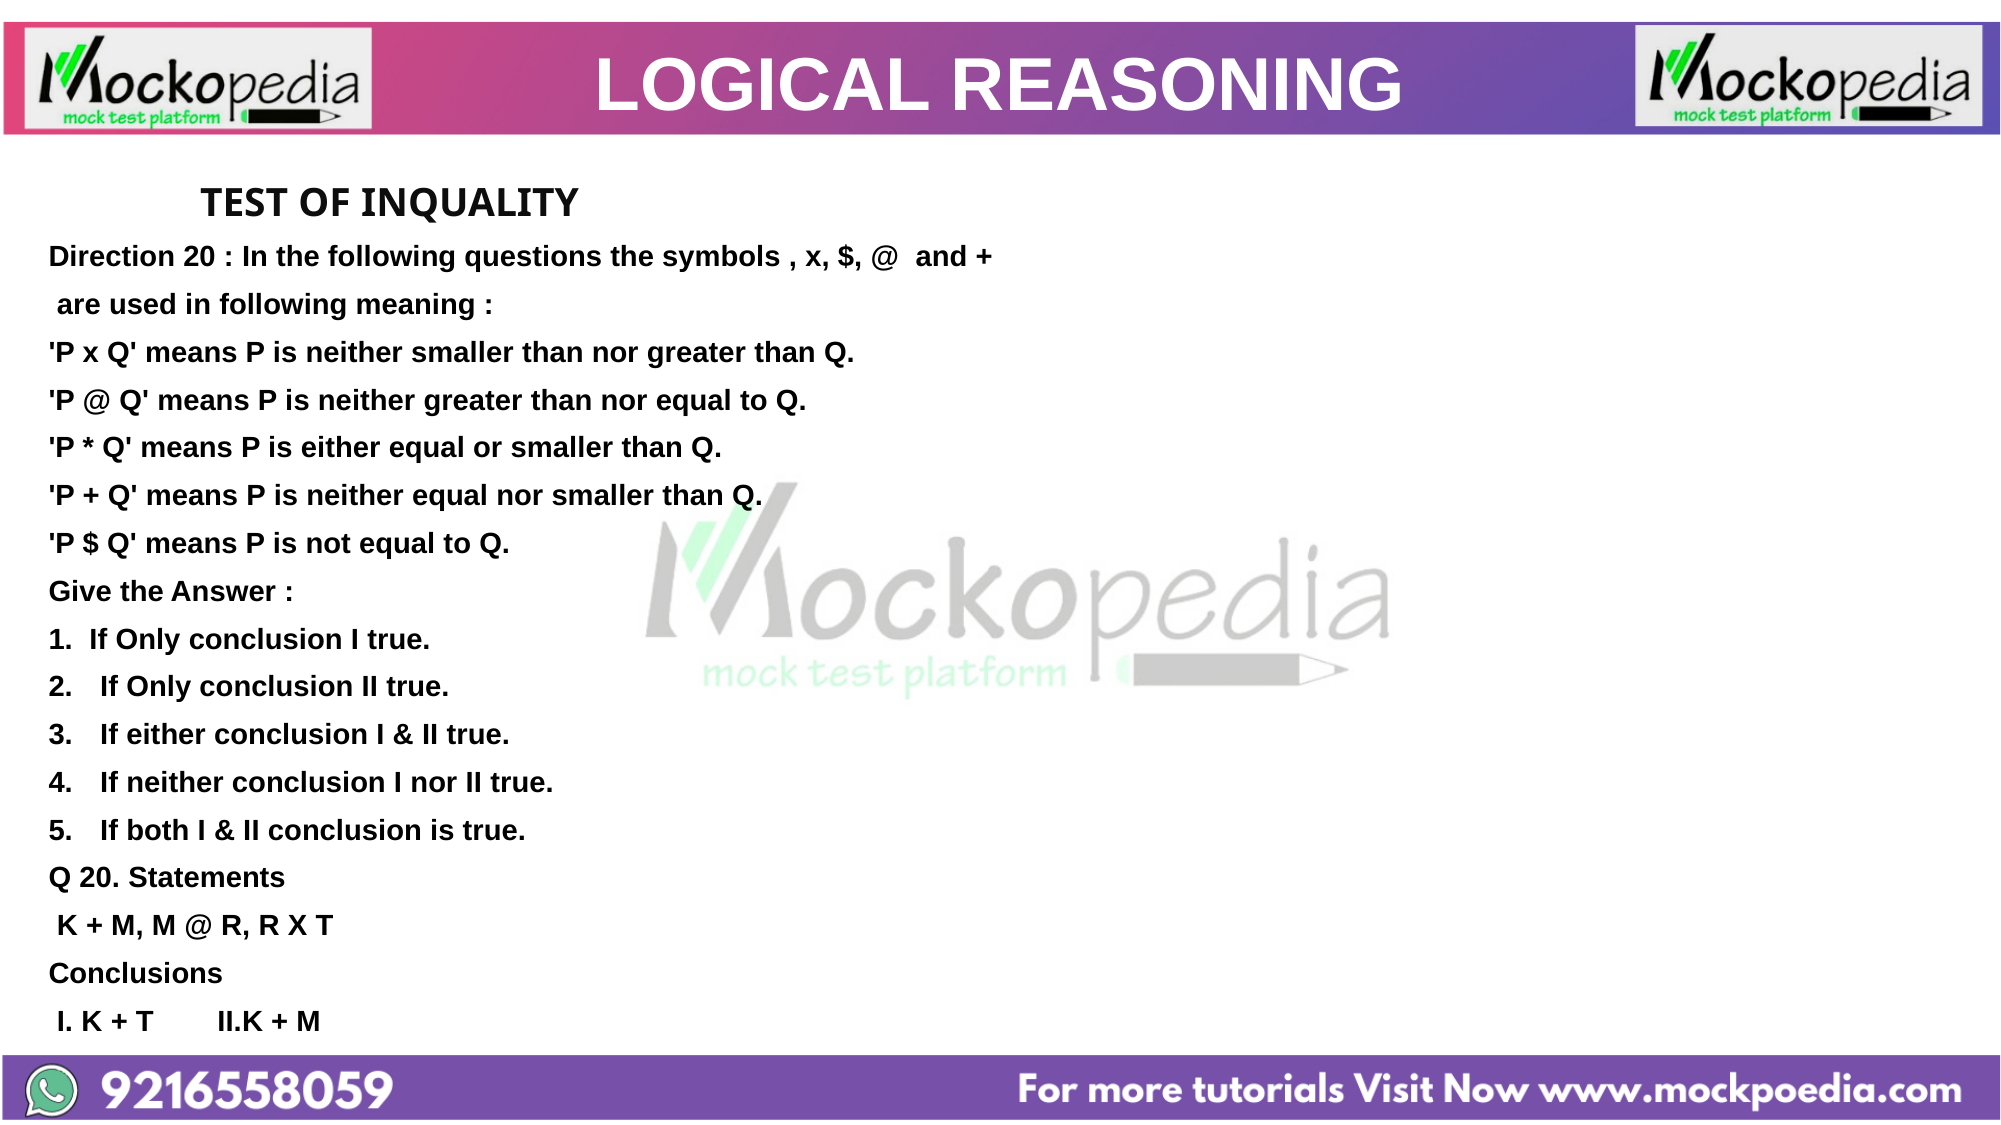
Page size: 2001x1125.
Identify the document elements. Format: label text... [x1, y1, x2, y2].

picture [0, 0, 2001, 1125]
list TEST OF INQUALITY Direction 20 : In the following questions the symbols , x, $, @ and + are used in following meaning : 'P x Q' means P is neither smaller than nor greater than Q. 'P @ Q' means P is neither greater than nor equal to Q. 'P * Q' means P is either equal or smaller than Q. 'P + Q' means P is neither equal nor smaller than Q. 'P $ Q' means P is not equal to Q. Give the Answer : 1. If Only conclusion I true. If Only conclusion II true. If either conclusion I & II true. If neither conclusion I nor II true. If both I & II conclusion is true. Q 20. Statements K + M, M @ R, R X T Conclusions I. K + T II.K + M [33, 175, 1959, 1053]
title LOGICAL REASONING [41, 31, 1959, 142]
